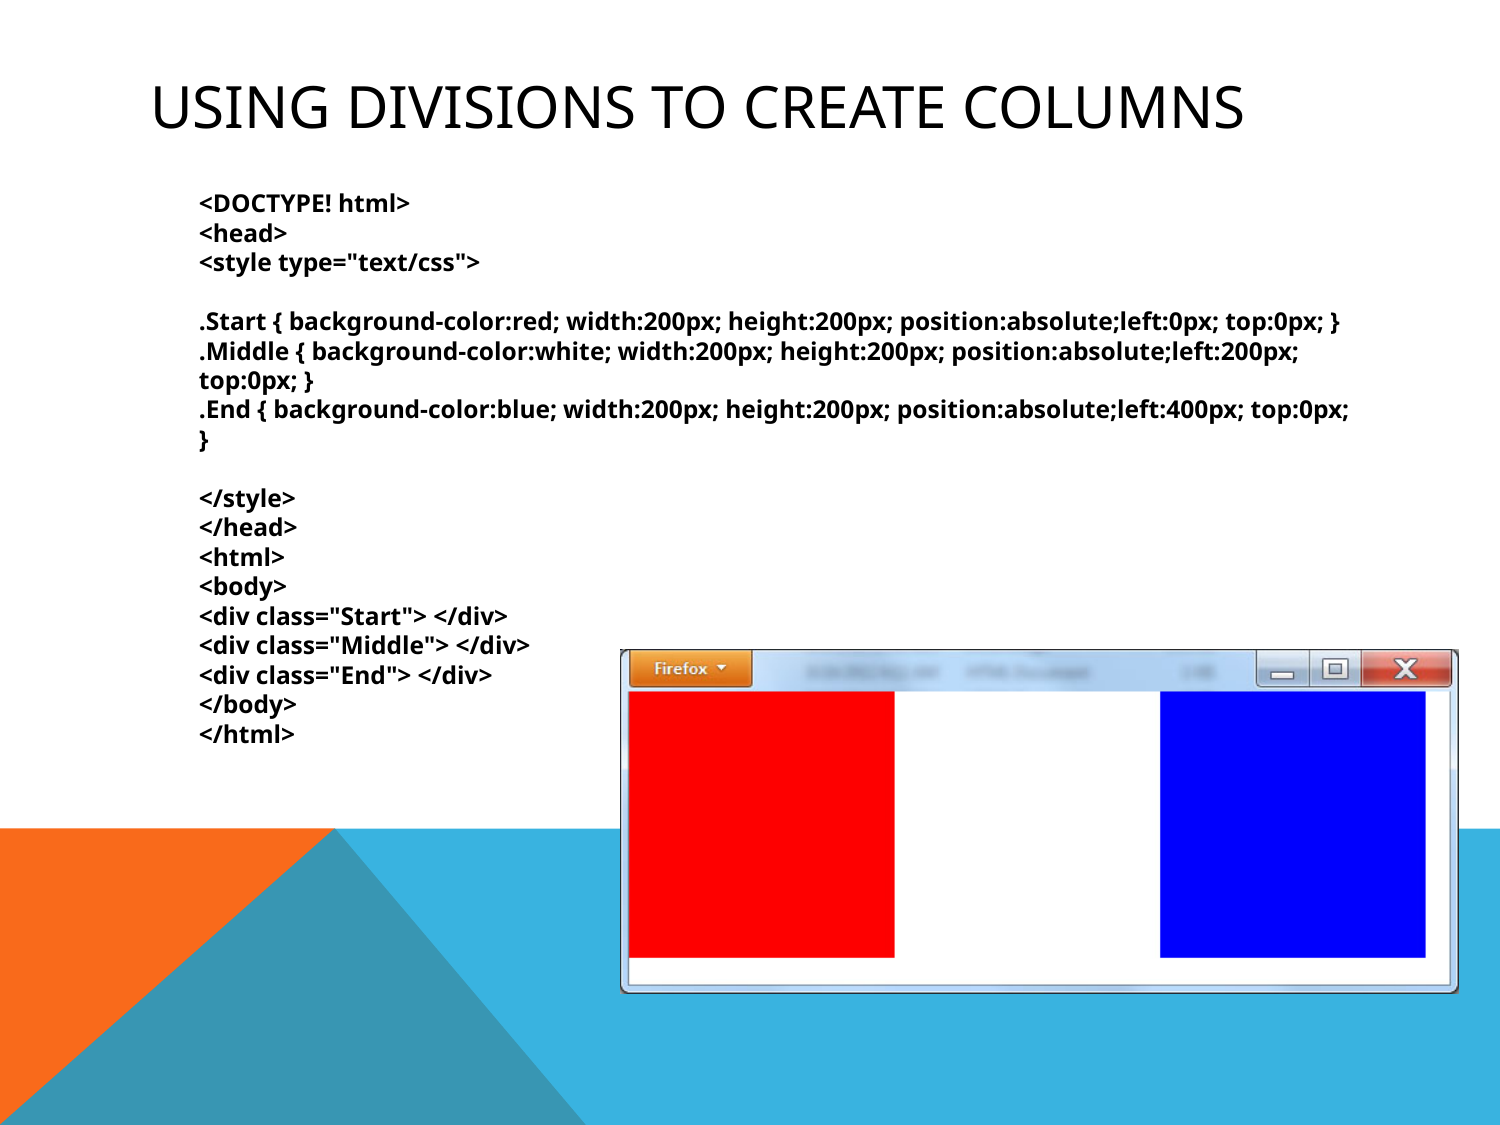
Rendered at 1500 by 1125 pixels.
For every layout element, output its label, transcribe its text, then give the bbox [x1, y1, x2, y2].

title Using divisions to create columns [135, 60, 1369, 150]
picture [620, 649, 1459, 994]
list <DOCTYPE! html> <head> <style type="text/css"> .Start { background-color:red; width:200px; height:200px; position:absolute;left:0px; top:0px; } .Middle { background-color:white; width:200px; height:200px; position:absolute;left:200px; top:0px; } .End { background-color:blue; width:200px; height:200px; position:absolute;left:400px; top:0px; } </style> </head> <html> <body> <div class="Start"> </div> <div class="Middle"> </div> <div class="End"> </div> </body> </html> [135, 180, 1369, 768]
